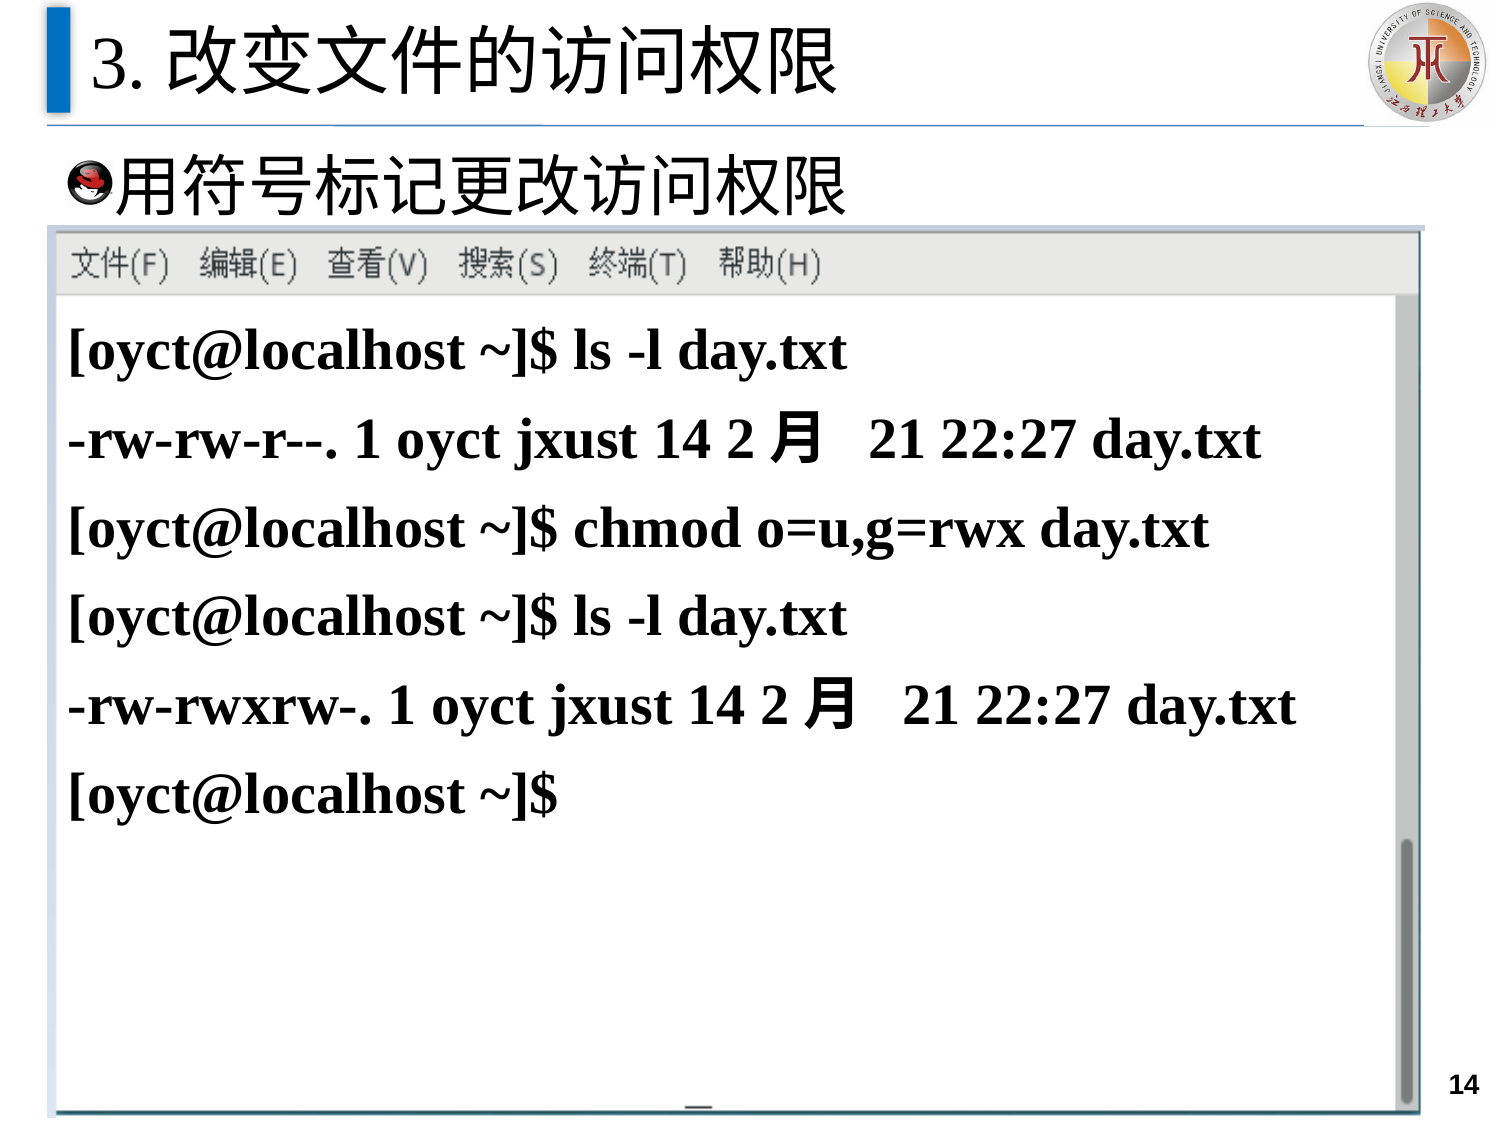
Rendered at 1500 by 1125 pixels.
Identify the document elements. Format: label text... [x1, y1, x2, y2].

picture [1364, 0, 1490, 126]
title 3.改变文件的访问权限 [75, 0, 1425, 122]
slide_number 14 [1355, 1042, 1495, 1125]
picture [65, 160, 115, 207]
list [oyct@localhost ~]$ ls -l day.txt -rw-rw-r--. 1 oyct jxust 14 2月 21 22:27 day.txt [oyct@localhost ~]$ chmod o=u,g=rwx day.txt [oyct@localhost ~]$ ls -l day.txt -rw-rwxrw-. 1 oyct jxust 14 2月 21 22:27 day.txt [oyct@localhost ~]$ [52, 303, 1387, 1121]
picture [47, 225, 52, 1118]
list 用符号标记更改访问权限 [50, 135, 1427, 1088]
